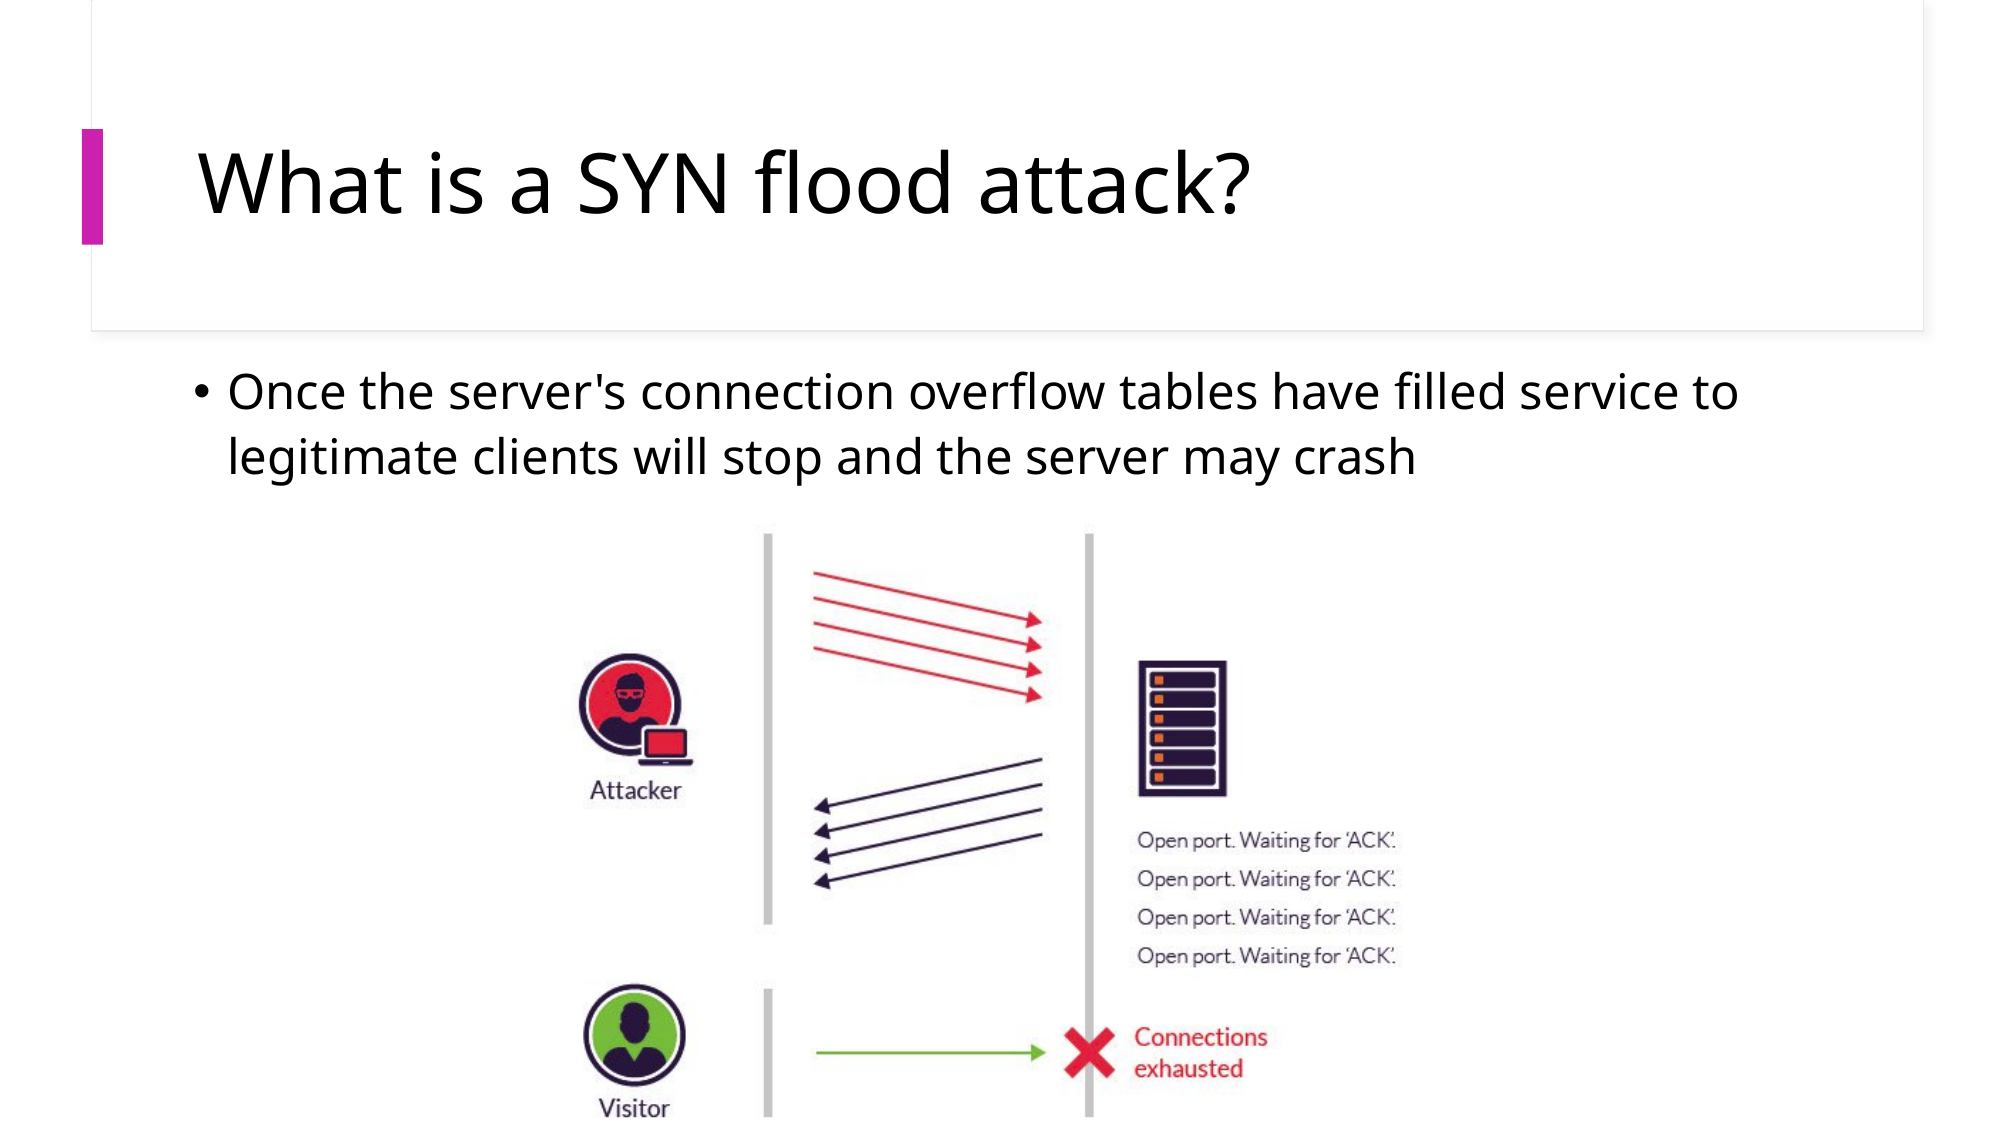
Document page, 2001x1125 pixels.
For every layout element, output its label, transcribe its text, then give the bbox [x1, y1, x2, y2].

picture [501, 494, 1499, 1125]
title What is a SYN flood attack? [183, 90, 1851, 284]
list Once the server's connection overflow tables have filled service to legitimate clients will stop and the server may crash [178, 347, 1858, 494]
